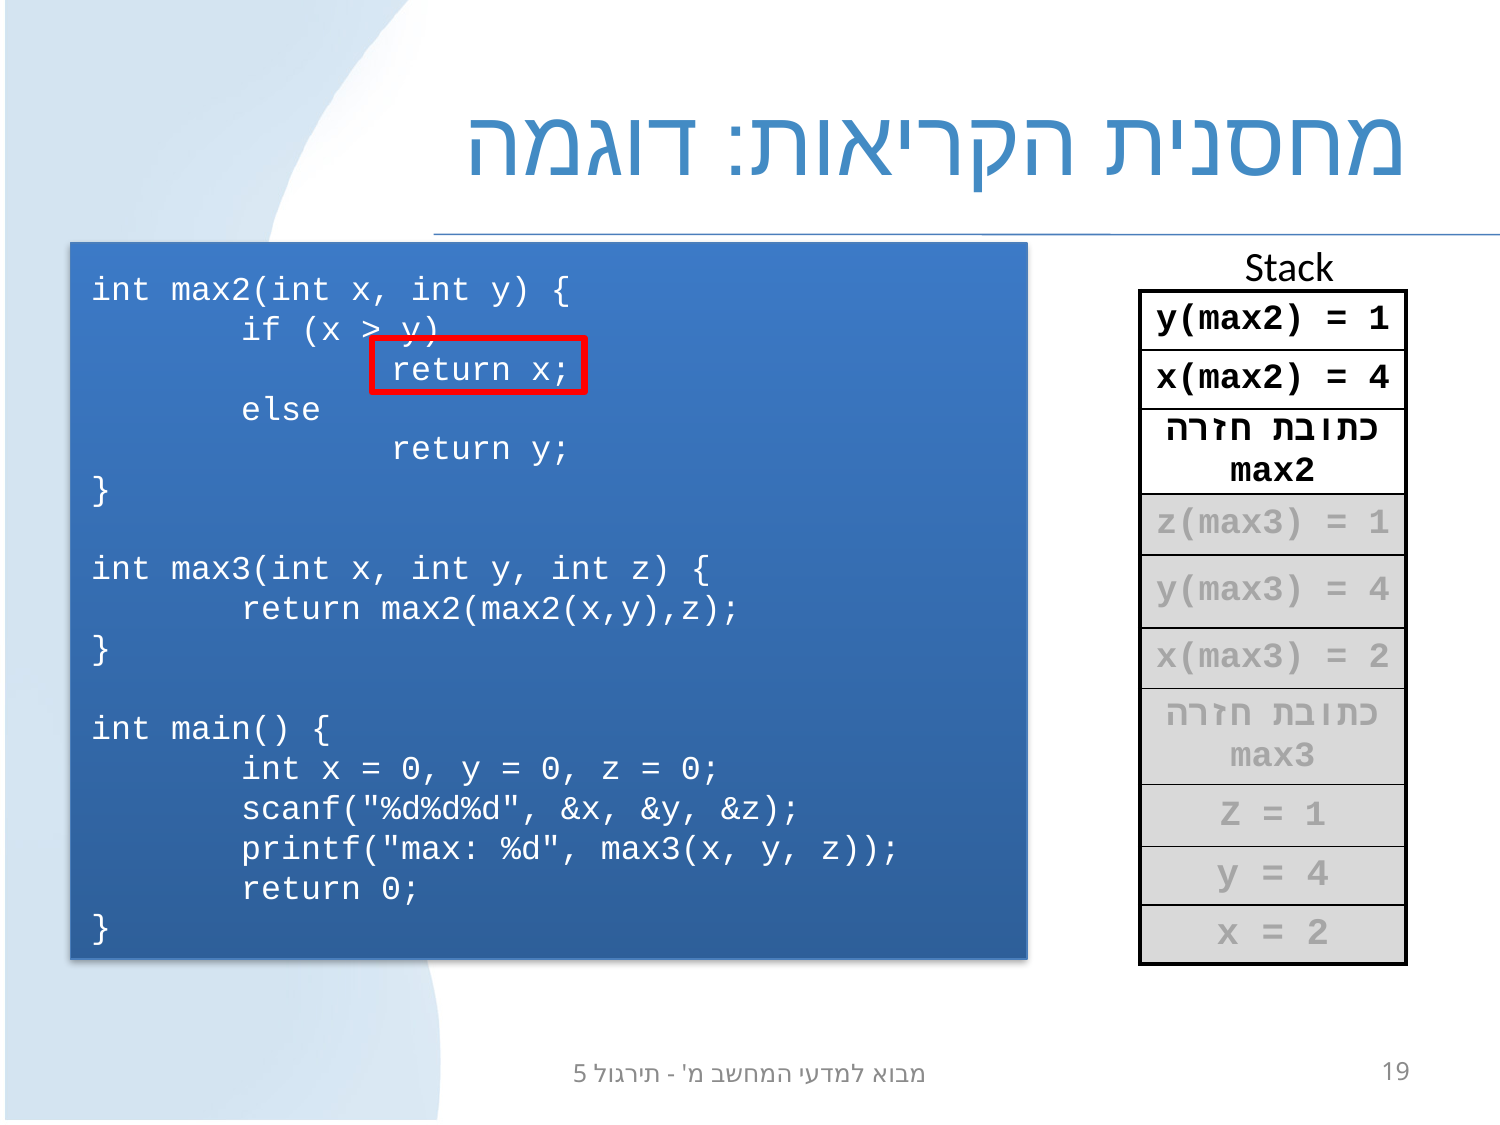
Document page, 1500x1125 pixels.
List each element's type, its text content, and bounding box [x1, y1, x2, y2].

table_cell x(max2) = 4 [1142, 351, 1404, 408]
table_cell y(max3) = 4 [1142, 556, 1404, 627]
text_box Stack [1229, 232, 1350, 298]
table_header y(max2) = 1 [1142, 293, 1404, 349]
table_cell z(max3) = 1 [1142, 495, 1404, 554]
table_cell x = 2 [1142, 906, 1404, 962]
table_cell y = 4 [1142, 847, 1404, 904]
table_cell כתובת חזרה max3 [1142, 689, 1404, 784]
text_box [370, 336, 587, 394]
table_cell כתובת חזרה max2 [1142, 410, 1404, 493]
footer מבוא למדעי המחשב מ' - תירגול 5 [512, 1042, 988, 1103]
slide_number 19 [1074, 1042, 1425, 1103]
picture [0, 0, 1500, 1125]
table_cell x(max3) = 2 [1142, 629, 1404, 688]
table_cell Z = 1 [1142, 785, 1404, 846]
title מחסנית הקריאות: דוגמה [74, 44, 1426, 233]
text_box int max2(int x, int y) { if (x > y) return x; else return y; } int max3(int x, int y, int z) { return max2(max2(x,y),z); } int main() { int x = 0, y = 0, z = 0; scanf("%d%d%d", &x, &y, &z); printf("max: %d", max3(x, y, z)); return 0; } [70, 242, 1028, 960]
